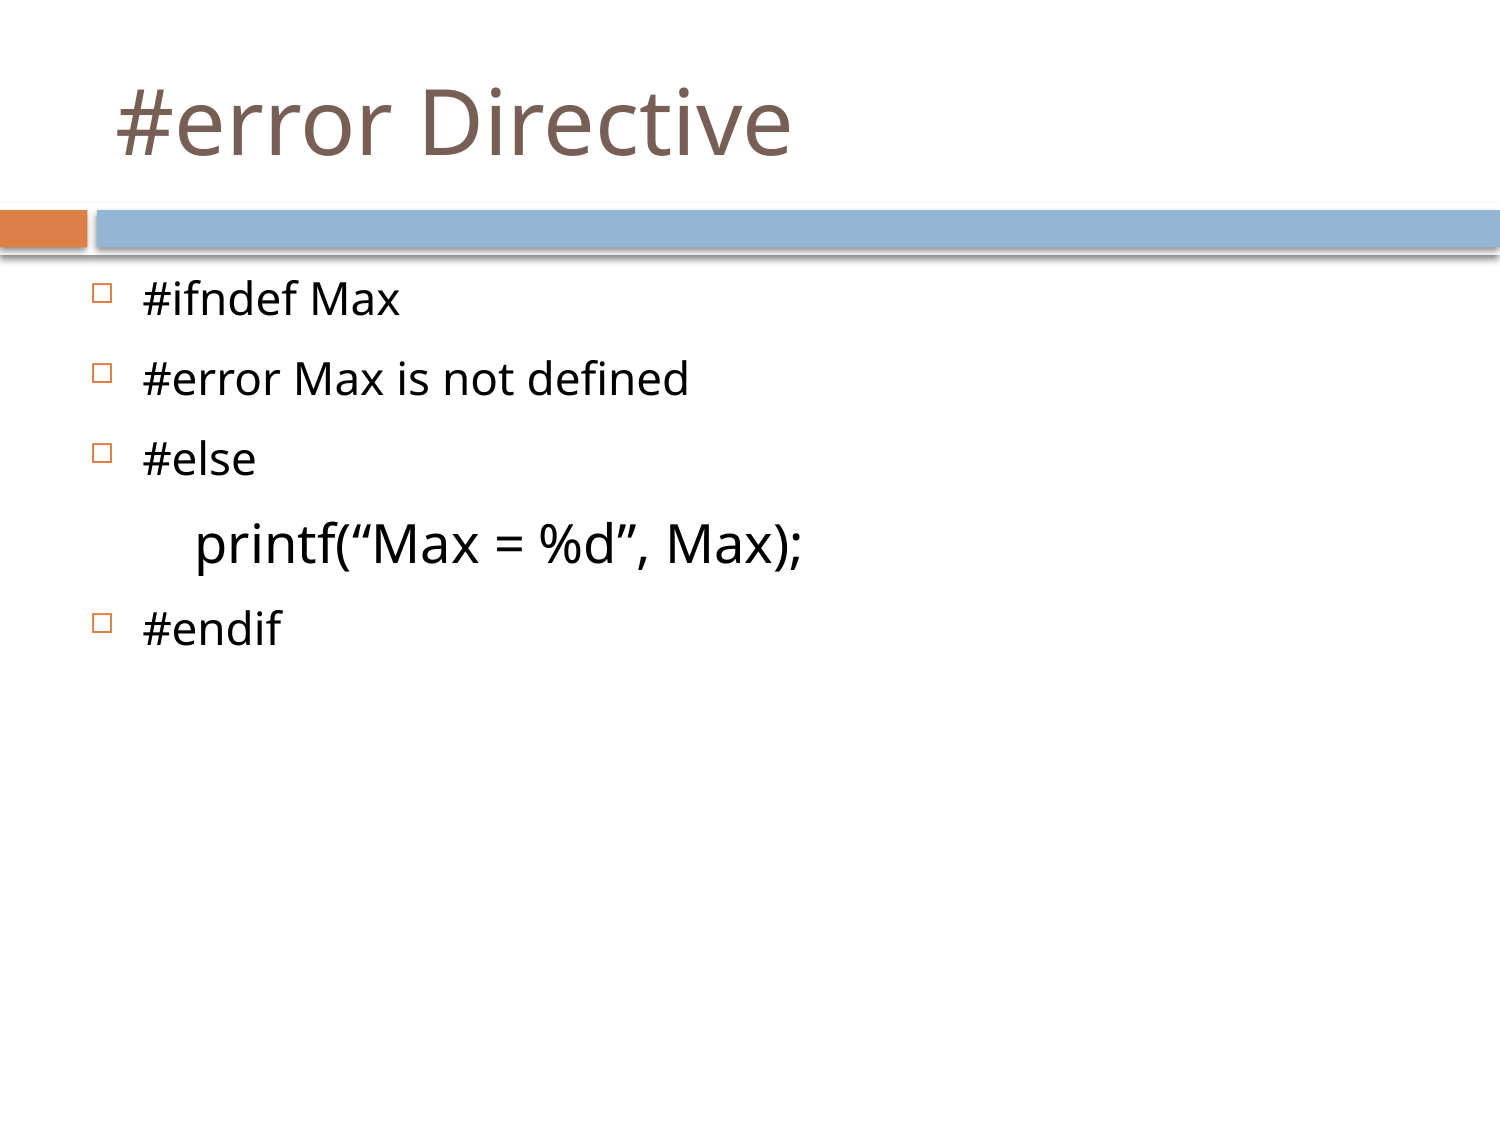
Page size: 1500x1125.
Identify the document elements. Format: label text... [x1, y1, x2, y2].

list #ifndef Max #error Max is not defined #else printf(“Max = %d”, Max); #endif [75, 262, 1425, 675]
title #error Directive [100, 37, 1438, 200]
